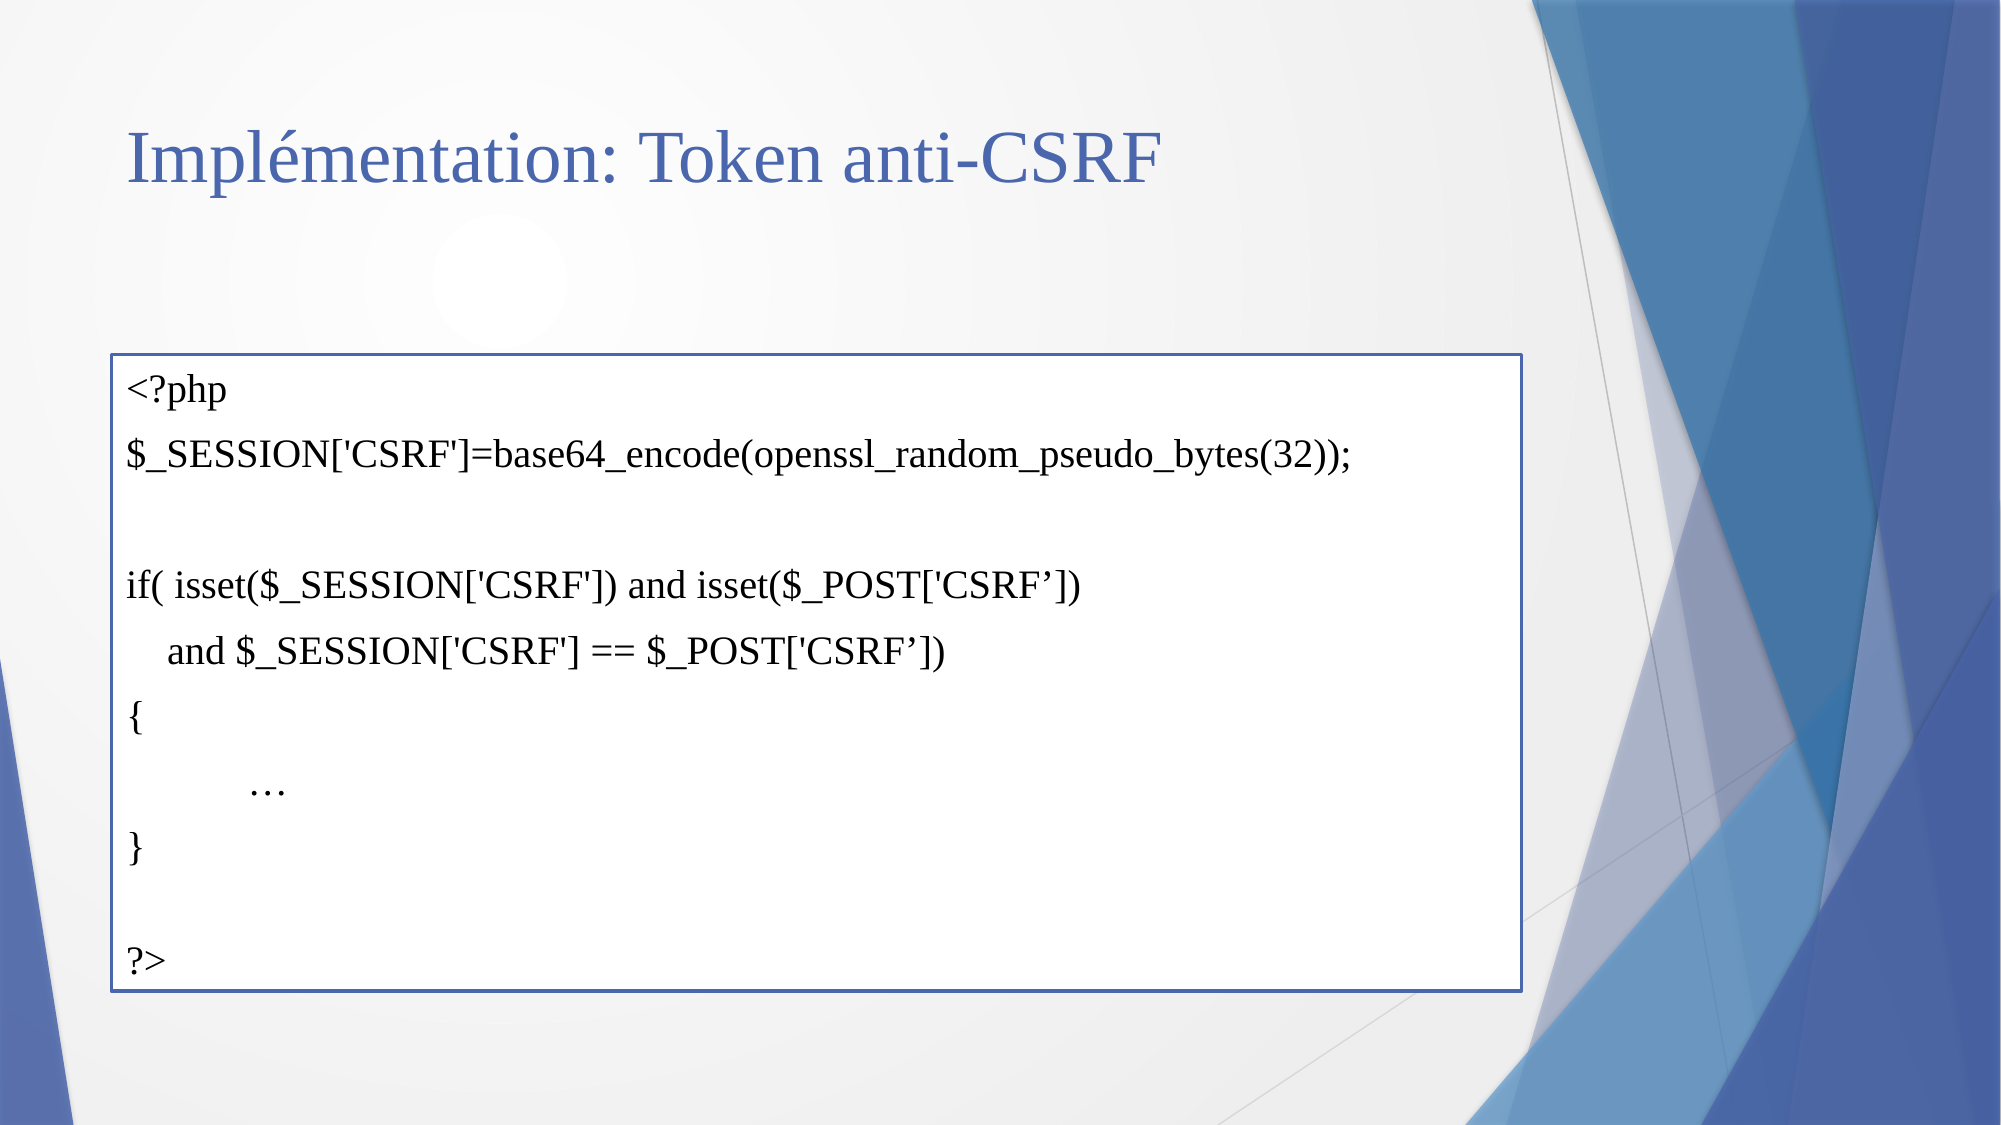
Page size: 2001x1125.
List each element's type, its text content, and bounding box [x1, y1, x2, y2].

title Implémentation: Token anti-CSRF [111, 99, 1522, 317]
list <?php $_SESSION['CSRF']=base64_encode(openssl_random_pseudo_bytes(32)); if( isset($_SESSION['CSRF']) and isset($_POST['CSRF’]) and $_SESSION['CSRF'] == $_POST['CSRF’]) { … } ?> [110, 353, 1523, 993]
